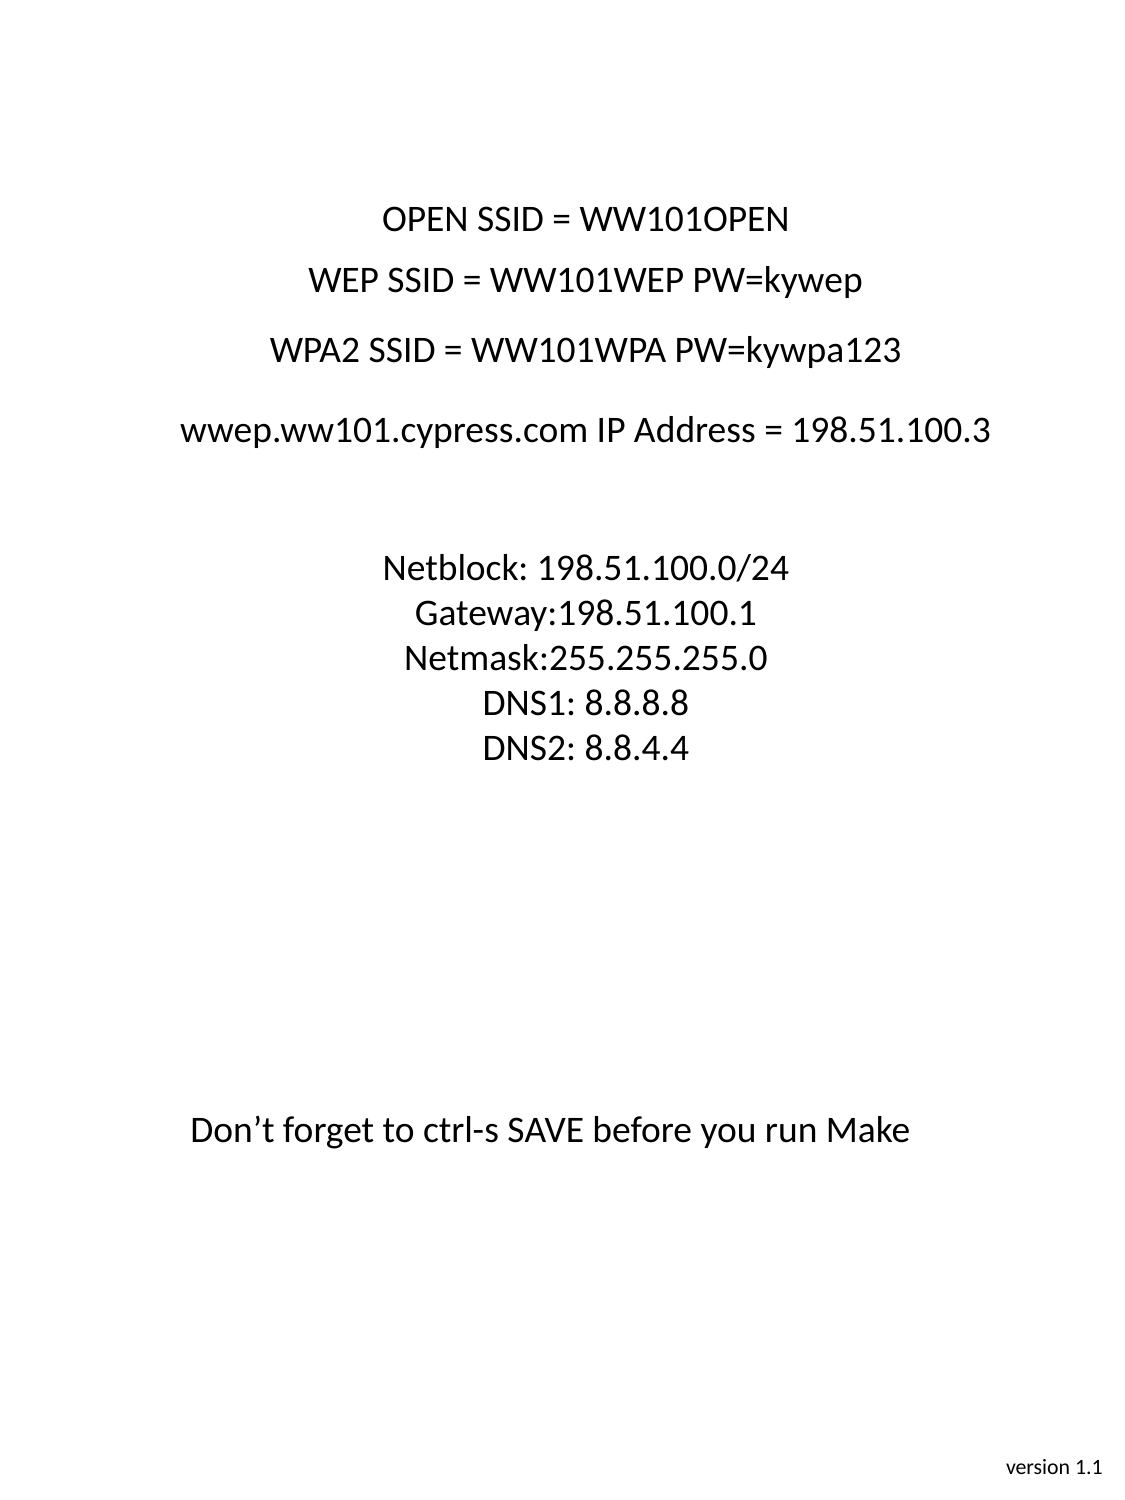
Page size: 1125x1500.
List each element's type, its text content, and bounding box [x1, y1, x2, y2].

text_box WEP SSID = WW101WEP PW=kywep [293, 247, 879, 307]
text_box Netblock: 198.51.100.0/24 Gateway:198.51.100.1 Netmask:255.255.255.0 DNS1: 8.8.8.8 DNS2: 8.8.4.4 [367, 535, 804, 776]
text_box wwep.ww101.cypress.com IP Address = 198.51.100.3 [165, 397, 1007, 458]
text_box Don’t forget to ctrl-s SAVE before you run Make [175, 1097, 926, 1157]
text_box WPA2 SSID = WW101WPA PW=kywpa123 [255, 318, 917, 378]
text_box OPEN SSID = WW101OPEN [367, 186, 805, 247]
text_box version 1.1 [991, 1445, 1118, 1487]
